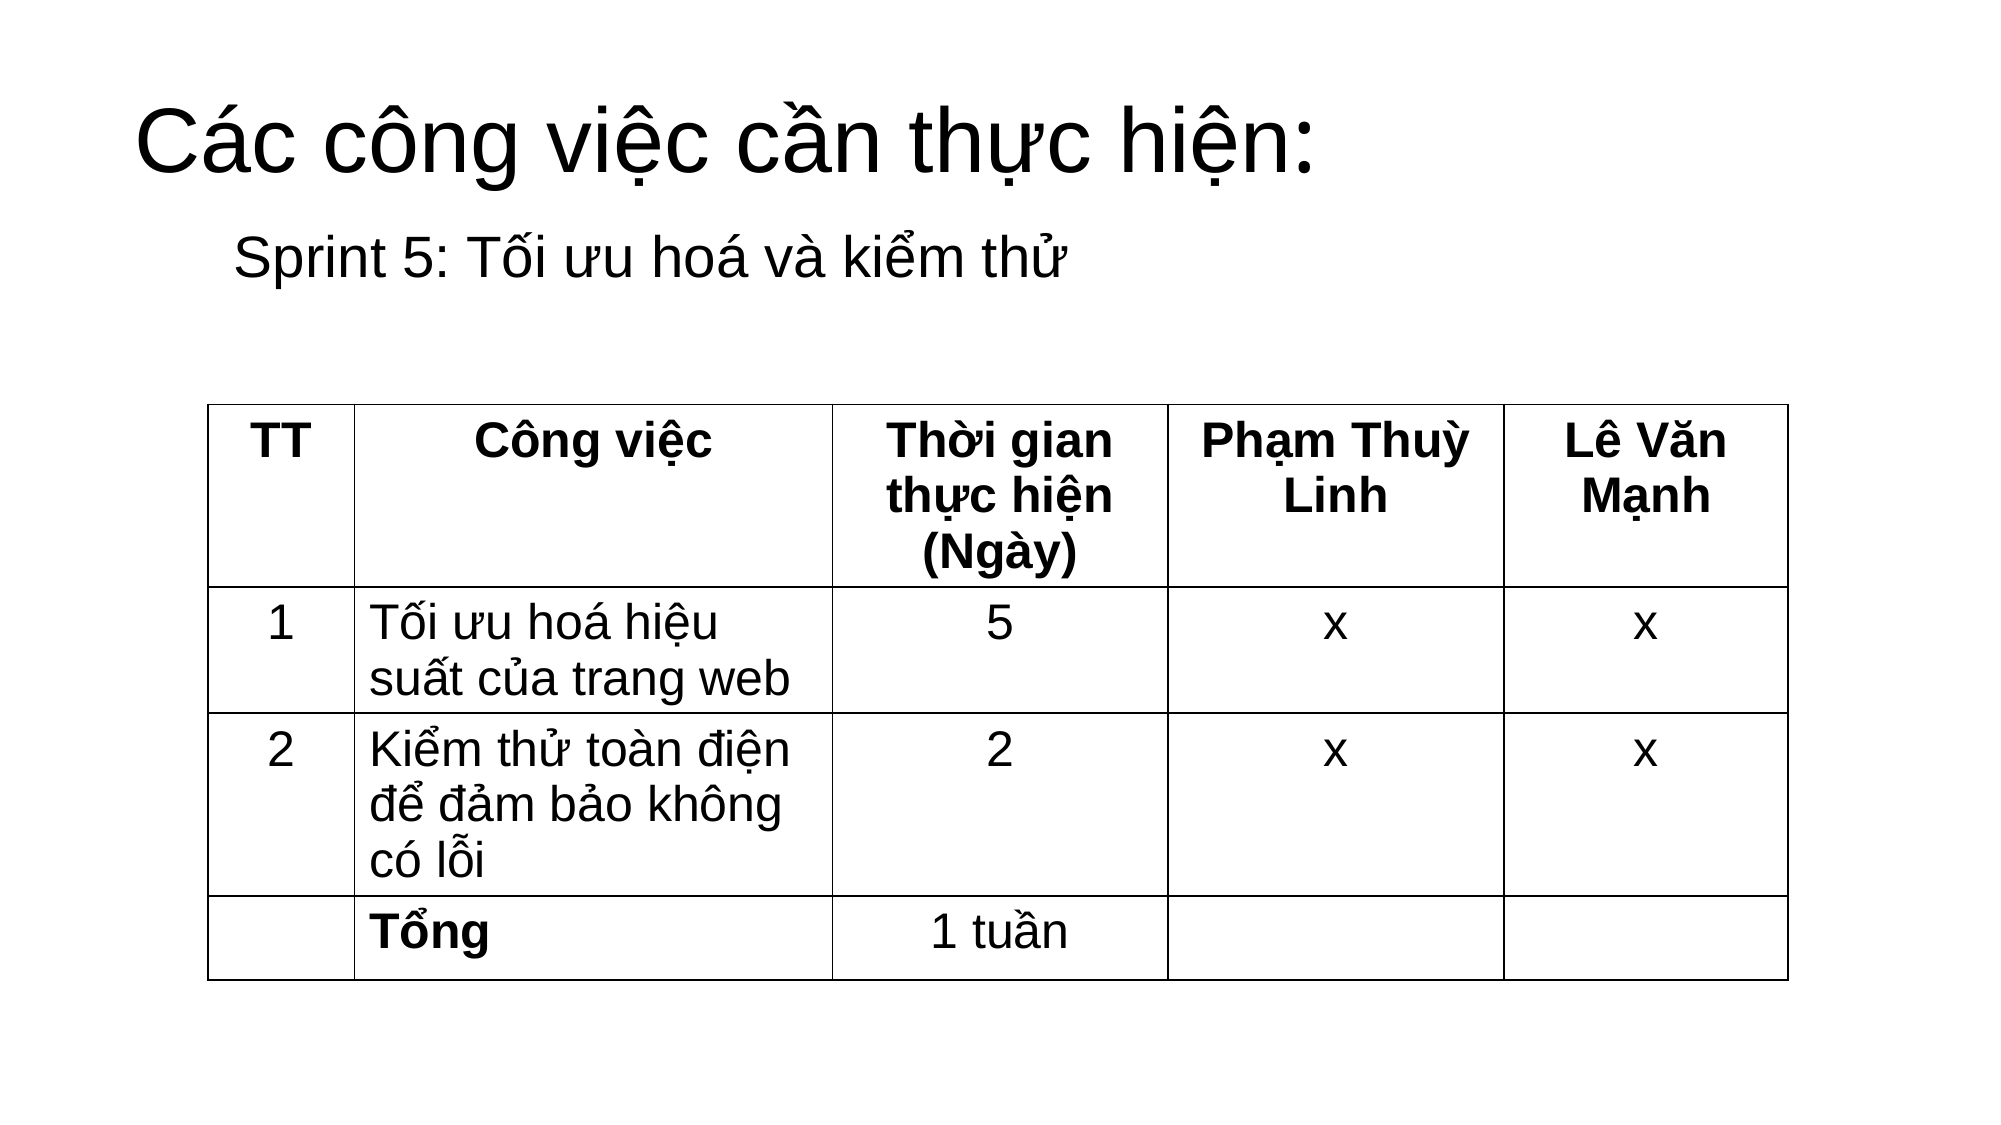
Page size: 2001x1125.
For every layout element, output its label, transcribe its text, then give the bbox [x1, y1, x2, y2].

table_cell 5 [833, 588, 1167, 712]
table_cell x [1505, 714, 1787, 895]
table_cell Tổng [355, 897, 832, 979]
table_cell Tối ưu hoá hiệu suất của trang web [355, 588, 832, 712]
table_cell 2 [833, 714, 1167, 895]
title Các công việc cần thực hiện: [119, 73, 1845, 212]
table_cell [1169, 897, 1503, 979]
table_header TT [209, 405, 354, 586]
table_cell x [1505, 588, 1787, 712]
table_cell Kiểm thử toàn điện để đảm bảo không có lỗi [355, 714, 832, 895]
table_cell [209, 897, 354, 979]
table_header Lê Văn Mạnh [1505, 405, 1787, 586]
table_cell x [1169, 588, 1503, 712]
table_cell 1 [209, 588, 354, 712]
table_header Phạm Thuỳ Linh [1169, 405, 1503, 586]
table_cell 1 tuần [833, 897, 1167, 979]
table_cell [1505, 897, 1787, 979]
table_cell x [1169, 714, 1503, 895]
table_header Công việc [355, 405, 832, 586]
table_cell 2 [209, 714, 354, 895]
text_box Sprint 5: Tối ưu hoá và kiểm thử [219, 211, 1789, 297]
table_header Thời gian thực hiện (Ngày) [833, 405, 1167, 586]
